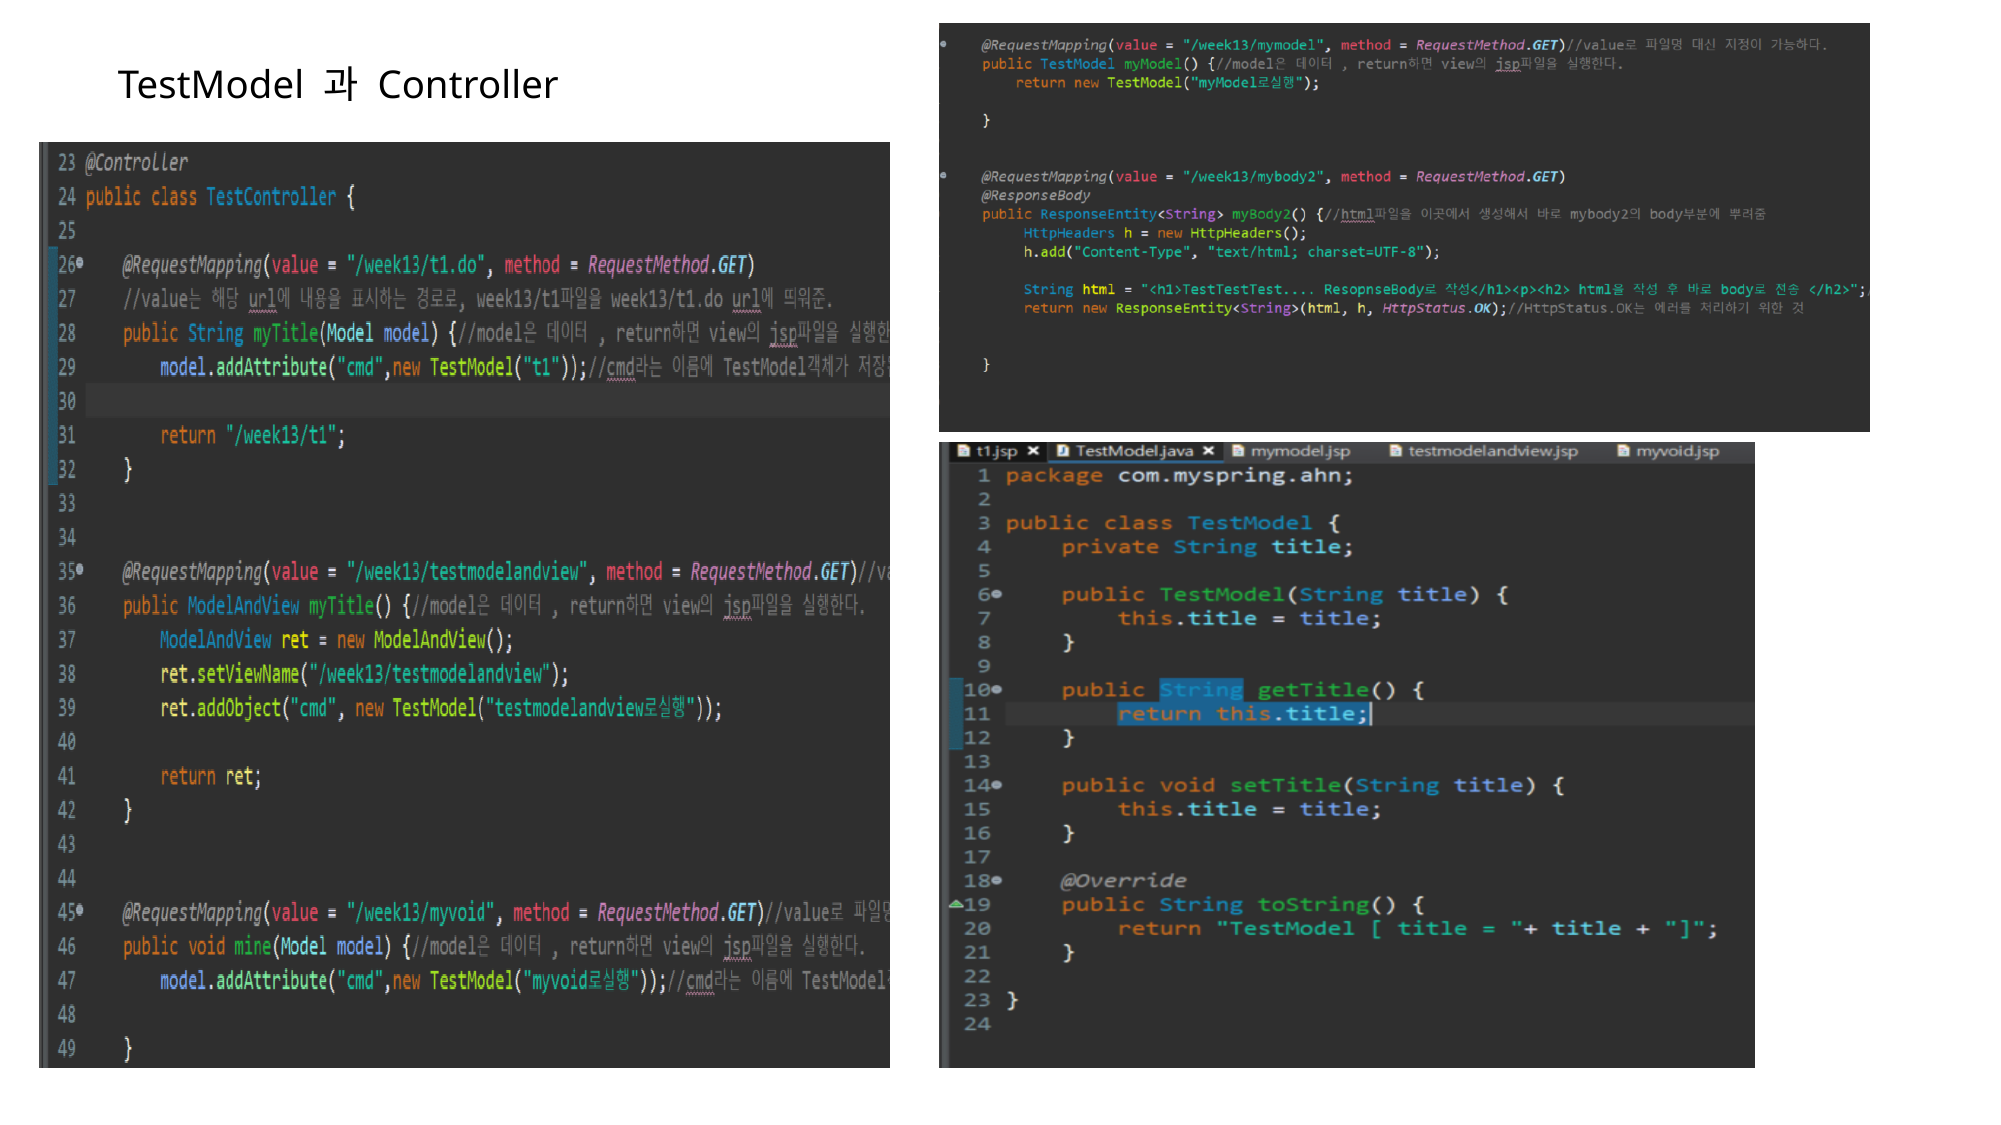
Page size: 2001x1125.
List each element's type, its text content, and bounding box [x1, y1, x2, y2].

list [939, 442, 1755, 1068]
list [39, 142, 890, 1068]
title TestModel 과 Controller [102, 57, 736, 115]
picture [939, 23, 1870, 432]
